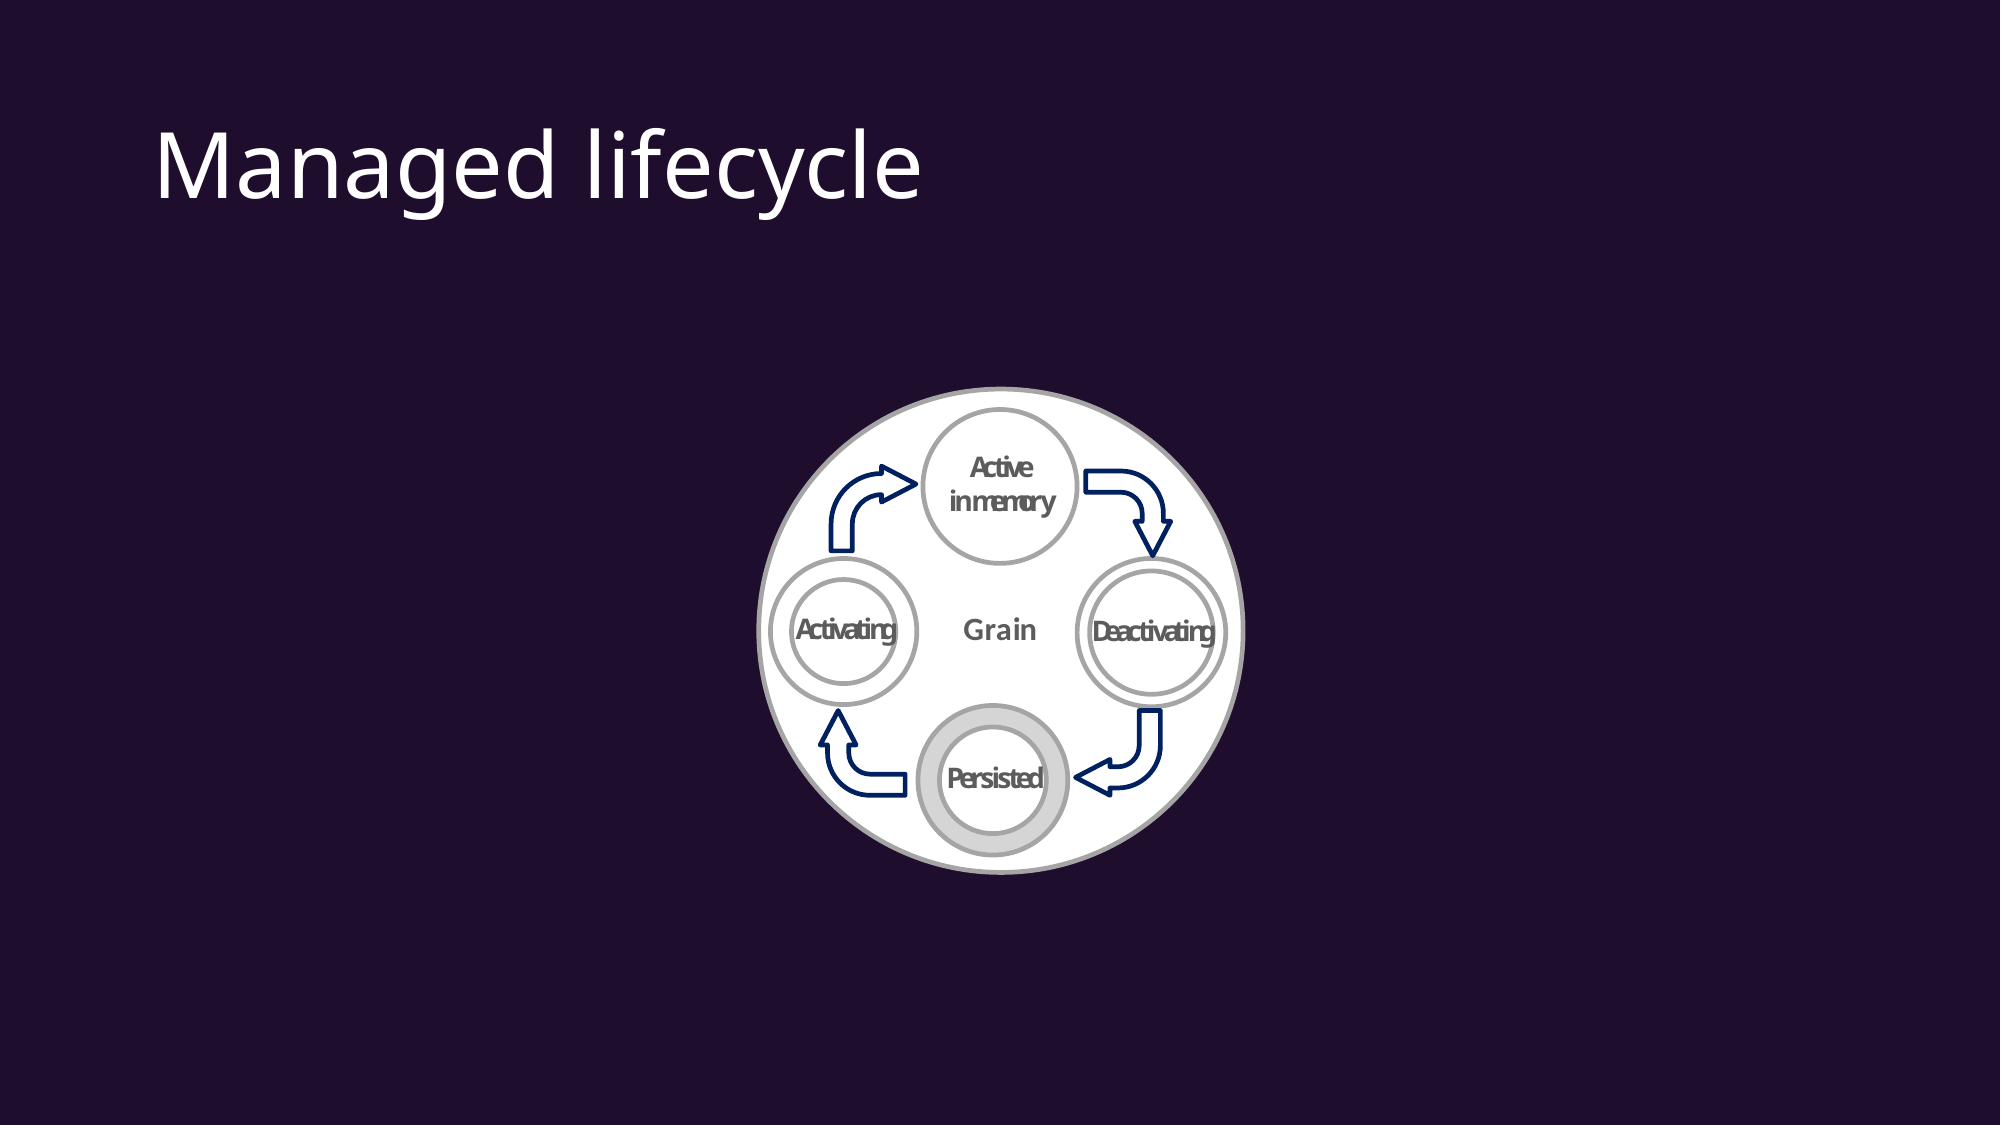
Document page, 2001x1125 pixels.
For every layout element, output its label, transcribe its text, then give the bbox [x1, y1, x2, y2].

title Managed lifecycle [137, 59, 1863, 278]
picture [753, 383, 1247, 876]
